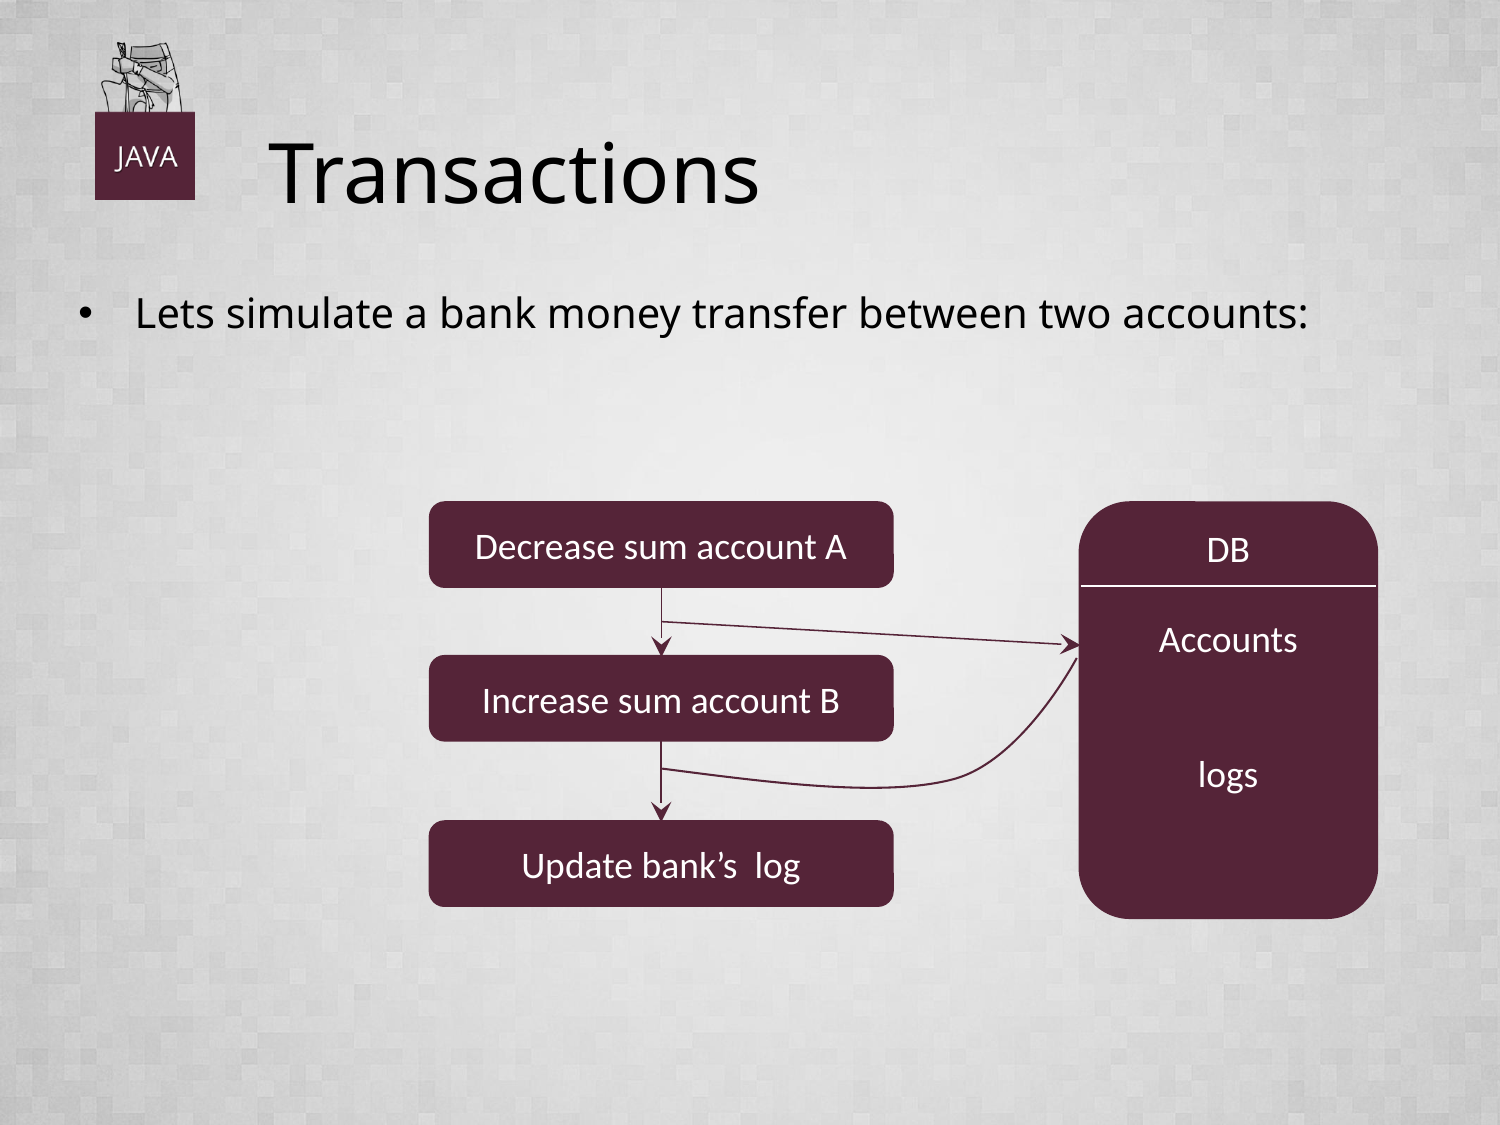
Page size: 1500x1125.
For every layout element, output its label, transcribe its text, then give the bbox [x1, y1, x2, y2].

title Transactions [253, 75, 1500, 265]
picture [0, 0, 1500, 1125]
text_box Decrease sum account A [430, 503, 892, 586]
text_box [665, 657, 1077, 788]
text_box Increase sum account B [430, 656, 892, 740]
text_box DB Accounts logs [1080, 593, 1377, 917]
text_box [660, 621, 1081, 646]
text_box Lets simulate a bank money transfer between two accounts: [63, 279, 1398, 705]
text_box DB Accounts logs [1080, 503, 1377, 585]
text_box Update bank’s log [430, 822, 892, 905]
